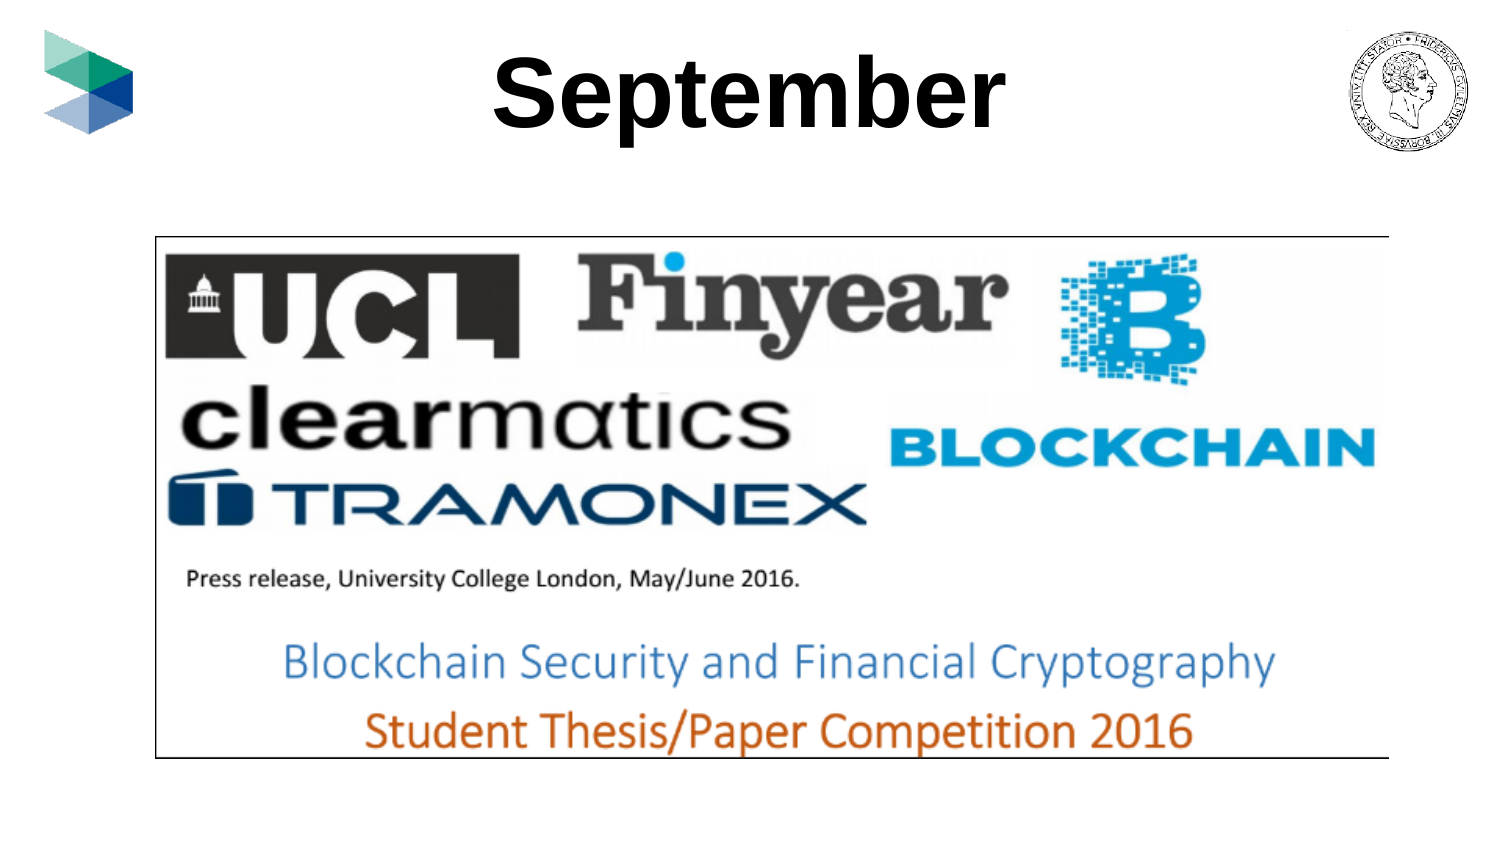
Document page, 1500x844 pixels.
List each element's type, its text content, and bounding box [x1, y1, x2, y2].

picture [25, 30, 133, 139]
picture [155, 236, 1389, 759]
picture [1347, 30, 1469, 152]
text_box September [51, 12, 1449, 107]
